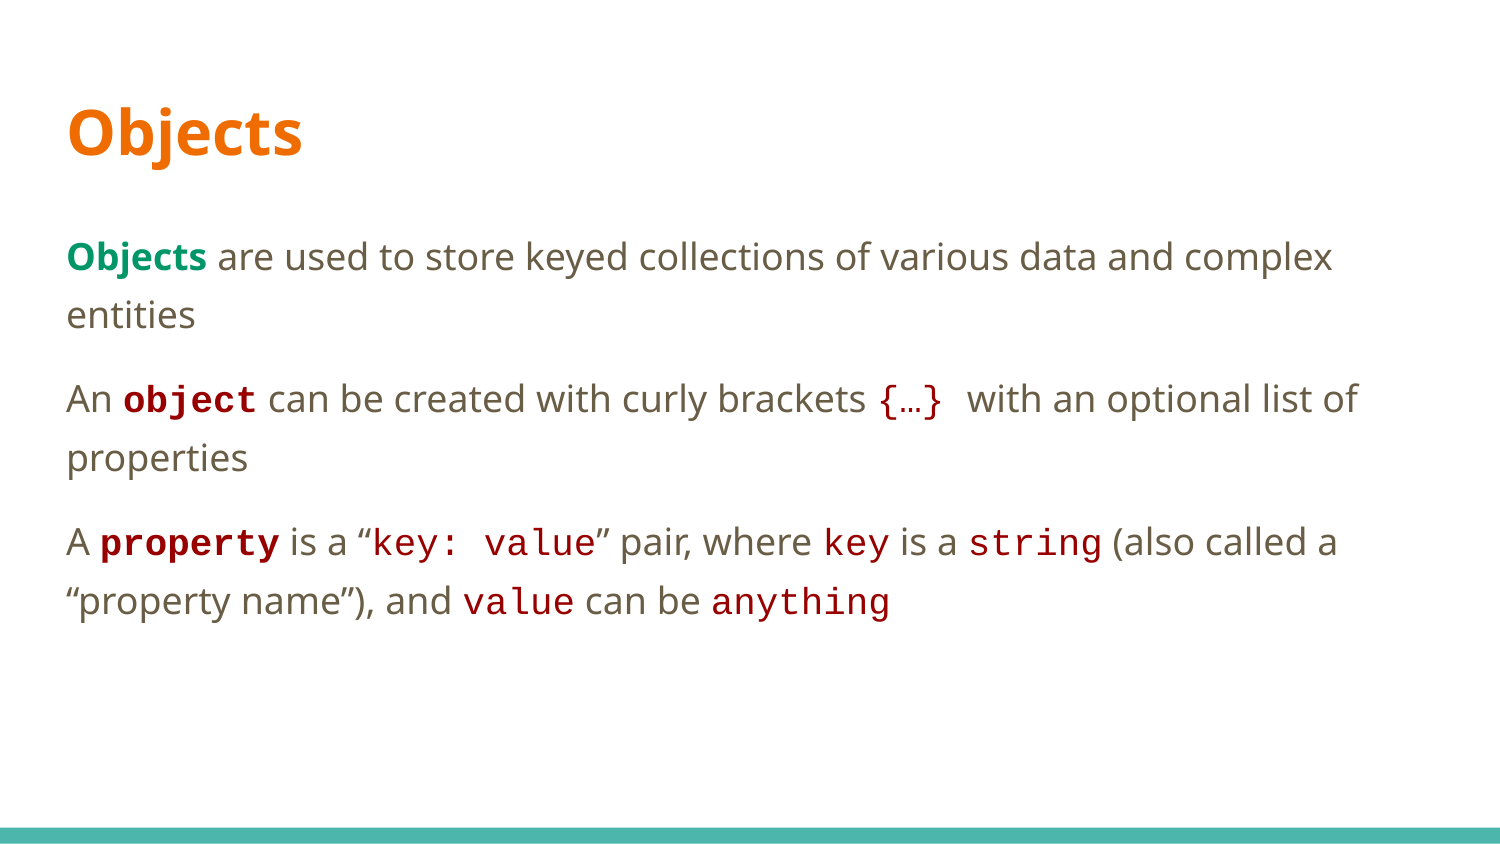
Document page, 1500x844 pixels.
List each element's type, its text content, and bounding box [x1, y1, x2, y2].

title Objects [51, 72, 1449, 189]
list Objects are used to store keyed collections of various data and complex entities An object can be created with curly brackets {…} with an optional list of properties A property is a “key: value” pair, where key is a string (also called a “property name”), and value can be anything [51, 207, 1449, 750]
